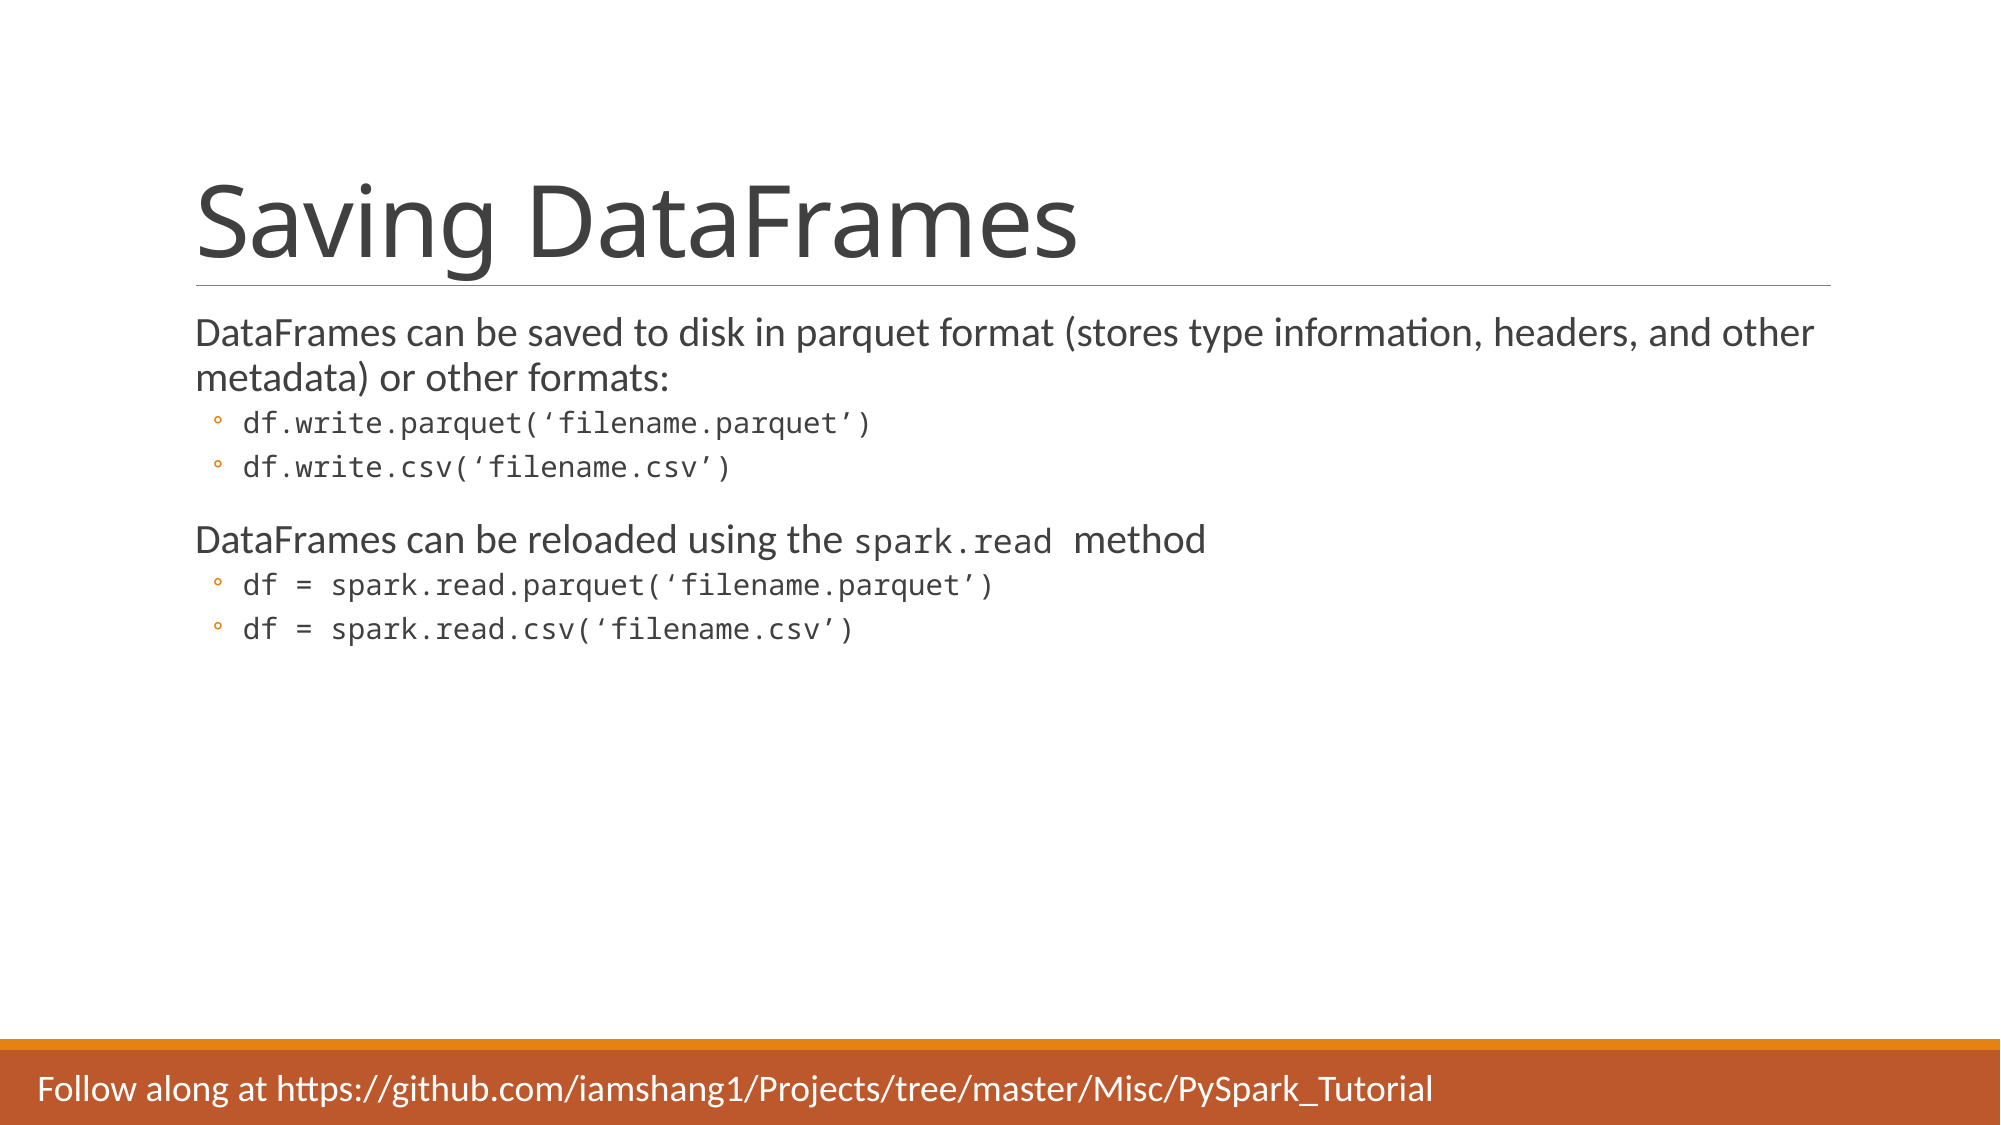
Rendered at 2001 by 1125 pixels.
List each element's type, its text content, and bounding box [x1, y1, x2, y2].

text_box Follow along at https://github.com/iamshang1/Projects/tree/master/Misc/PySpark_Tutorial [22, 1056, 1580, 1117]
title Saving DataFrames [180, 47, 1830, 285]
list DataFrames can be saved to disk in parquet format (stores type information, headers, and other metadata) or other formats: df.write.parquet(‘filename.parquet’) df.write.csv(‘filename.csv’) DataFrames can be reloaded using the spark.read method df = spark.read.parquet(‘filename.parquet’) df = spark.read.csv(‘filename.csv’) [180, 302, 1830, 963]
